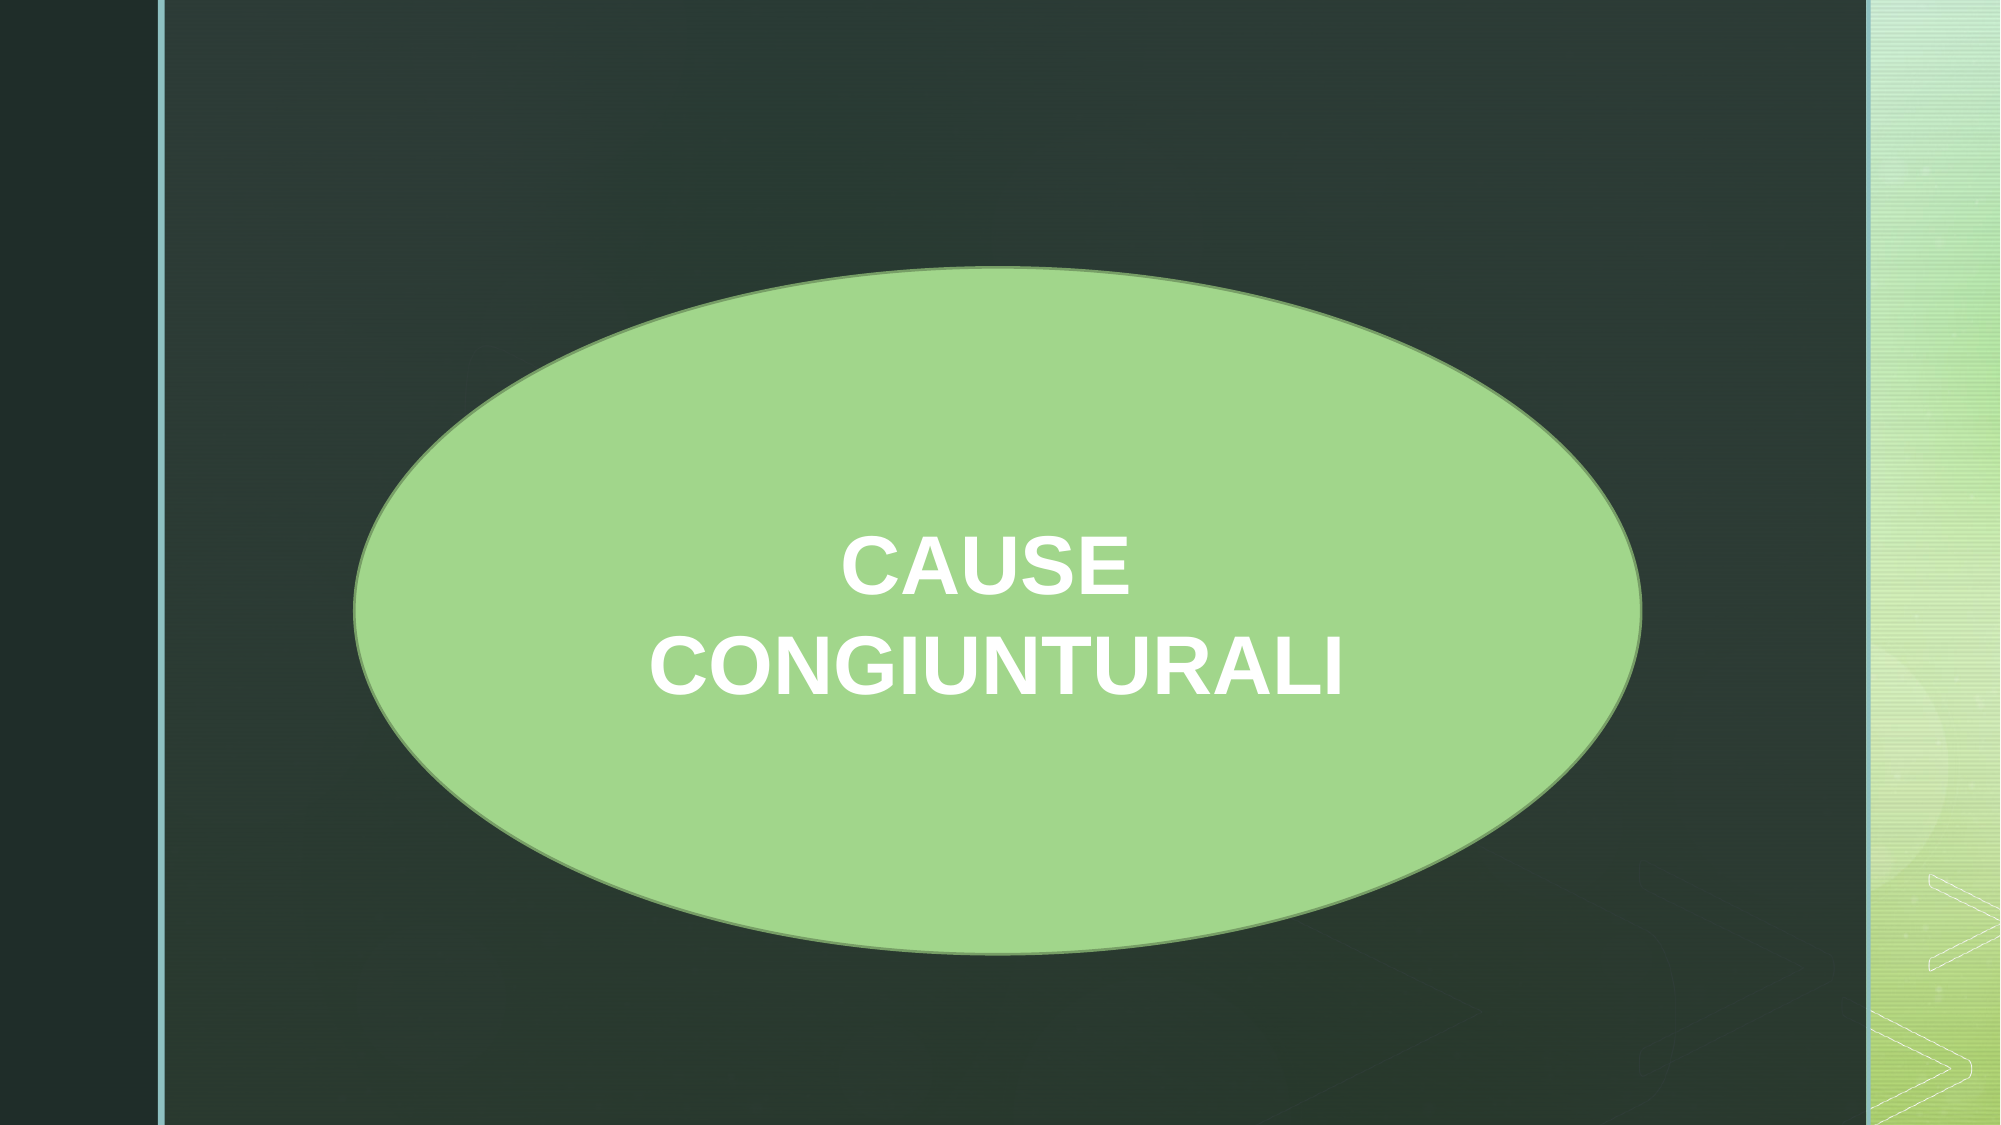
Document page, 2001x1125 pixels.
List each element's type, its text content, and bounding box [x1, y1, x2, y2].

text_box CAUSE CONGIUNTURALI [352, 266, 1643, 956]
picture [1871, 0, 2001, 1125]
